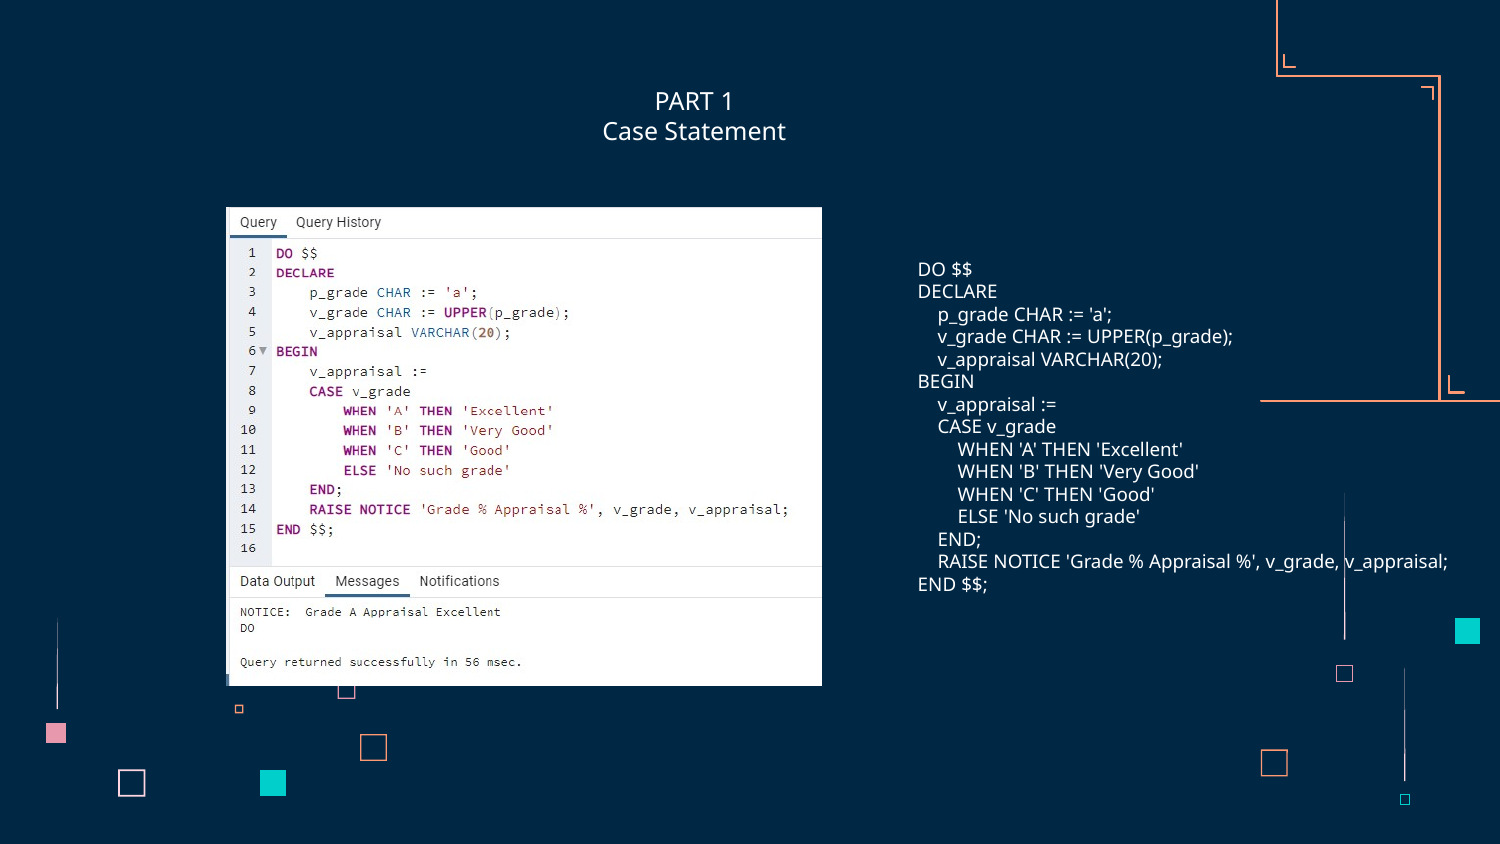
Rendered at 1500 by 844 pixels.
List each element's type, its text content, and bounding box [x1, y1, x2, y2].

list DO $$ DECLARE p_grade CHAR := 'a'; v_grade CHAR := UPPER(p_grade); v_appraisal VARCHAR(20); BEGIN v_appraisal := CASE v_grade WHEN 'A' THEN 'Excellent' WHEN 'B' THEN 'Very Good' WHEN 'C' THEN 'Good' ELSE 'No such grade' END; RAISE NOTICE 'Grade % Appraisal %', v_grade, v_appraisal; END $$; [902, 242, 1500, 542]
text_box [1260, 0, 1500, 402]
picture [226, 206, 823, 686]
text_box PART 1 Case Statement [587, 78, 802, 153]
